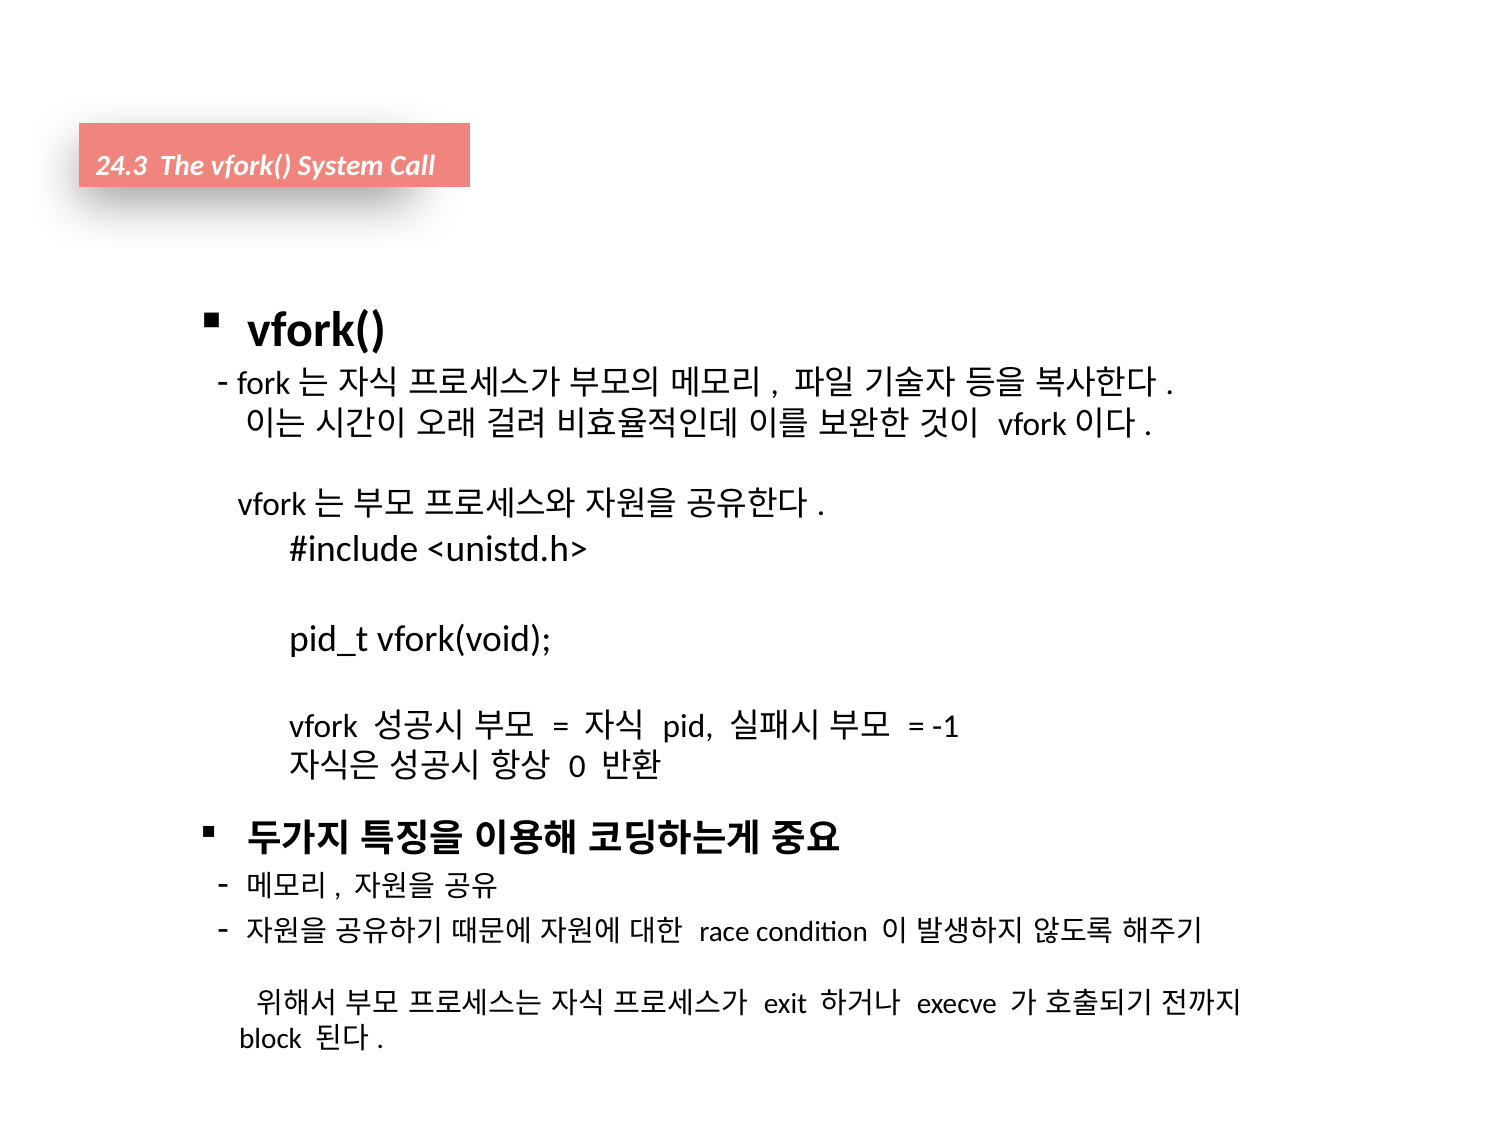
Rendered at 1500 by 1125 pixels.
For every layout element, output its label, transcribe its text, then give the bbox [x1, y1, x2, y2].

text_box vfork() - fork는 자식 프로세스가 부모의 메모리, 파일 기술자 등을 복사한다. 이는 시간이 오래 걸려 비효율적인데 이를 보완한 것이 vfork이다. vfork는 부모 프로세스와 자원을 공유한다. [185, 289, 1278, 530]
text_box #include <unistd.h> pid_t vfork(void); vfork 성공시 부모 = 자식 pid, 실패시 부모 = -1 자식은 성공시 항상 0 반환 [274, 516, 1252, 792]
text_box 24.3 The vfork() System Call [79, 123, 470, 187]
text_box 두가지 특징을 이용해 코딩하는게 중요 - 메모리, 자원을 공유 - 자원을 공유하기 때문에 자원에 대한 race condition 이 발생하지 않도록 해주기 위해서 부모 프로세스는 자식 프로세스가 exit 하거나 execve 가 호출되기 전까지 block 된다. [185, 806, 1263, 1062]
